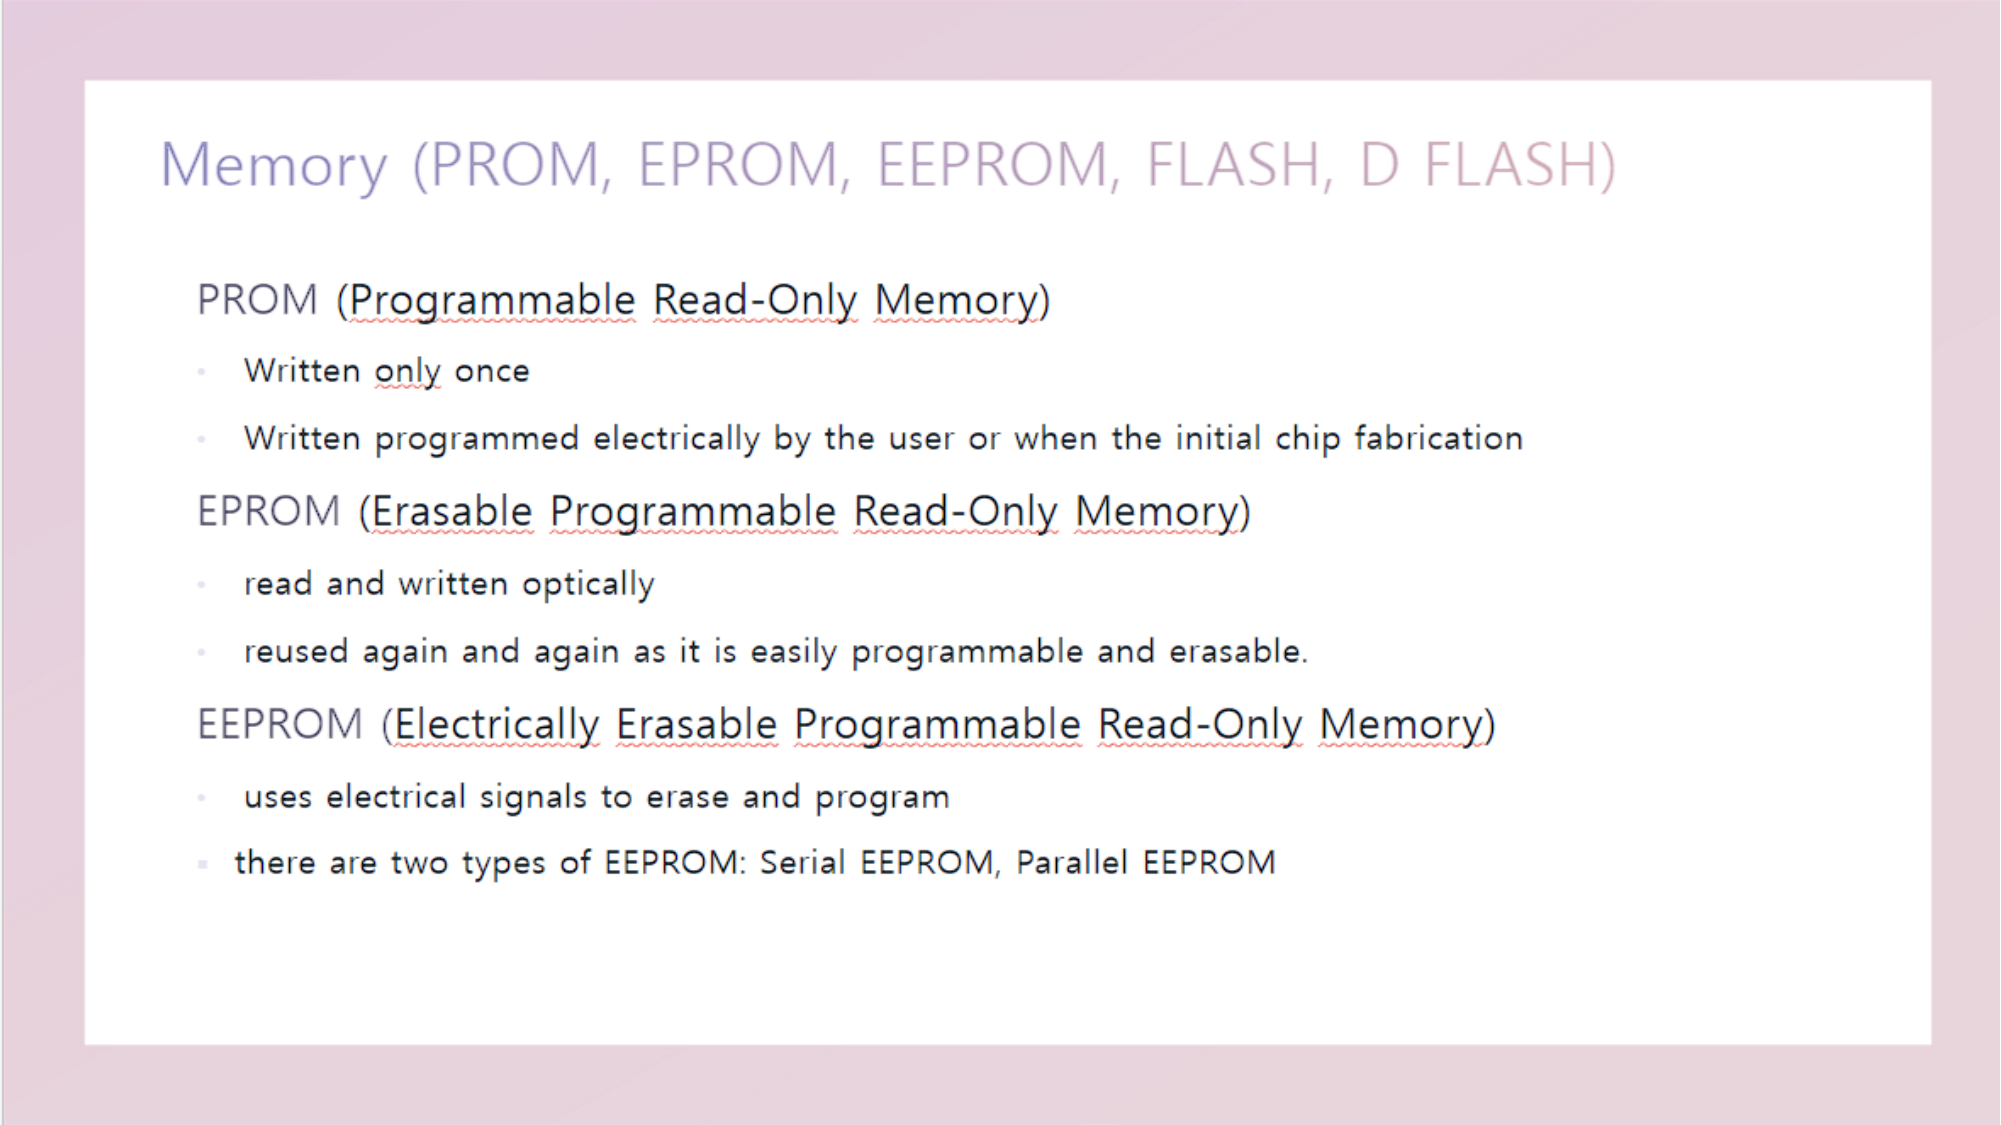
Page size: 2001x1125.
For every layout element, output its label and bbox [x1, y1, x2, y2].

list [0, 0, 2000, 1125]
